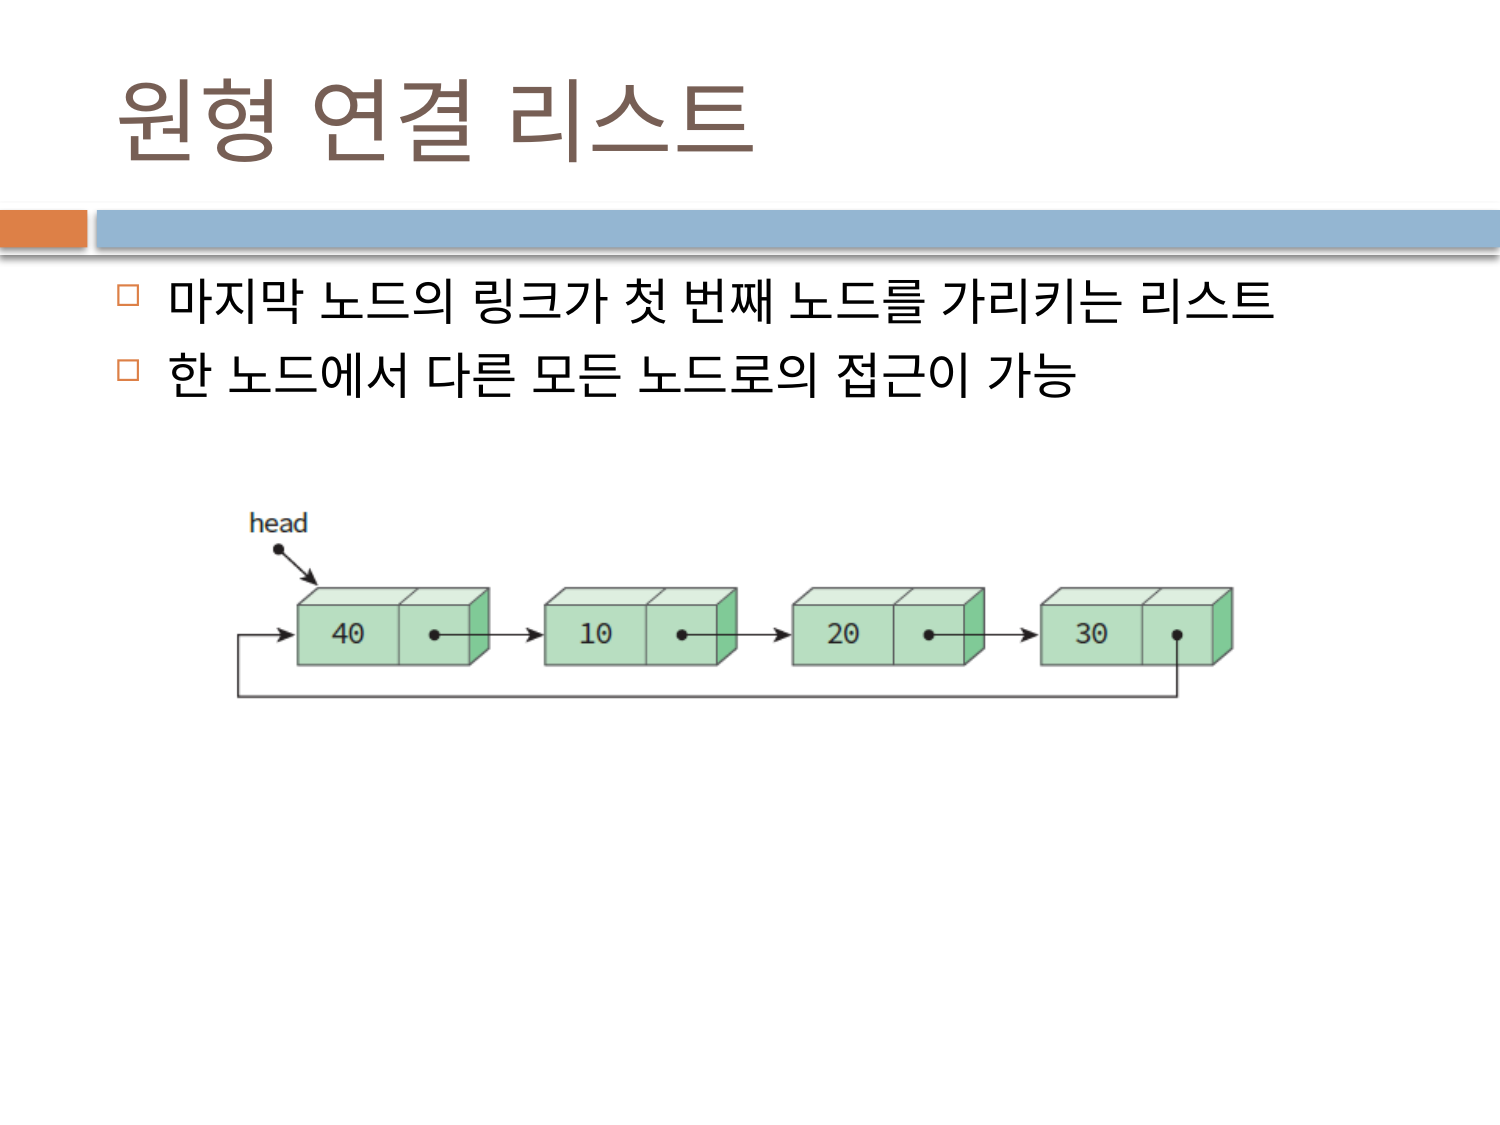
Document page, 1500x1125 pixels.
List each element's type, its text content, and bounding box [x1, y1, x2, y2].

picture [203, 480, 1264, 715]
list 마지막 노드의 링크가 첫 번째 노드를 가리키는 리스트 한 노드에서 다른 모든 노드로의 접근이 가능 [99, 262, 1400, 851]
title 원형 연결 리스트 [100, 37, 1438, 200]
